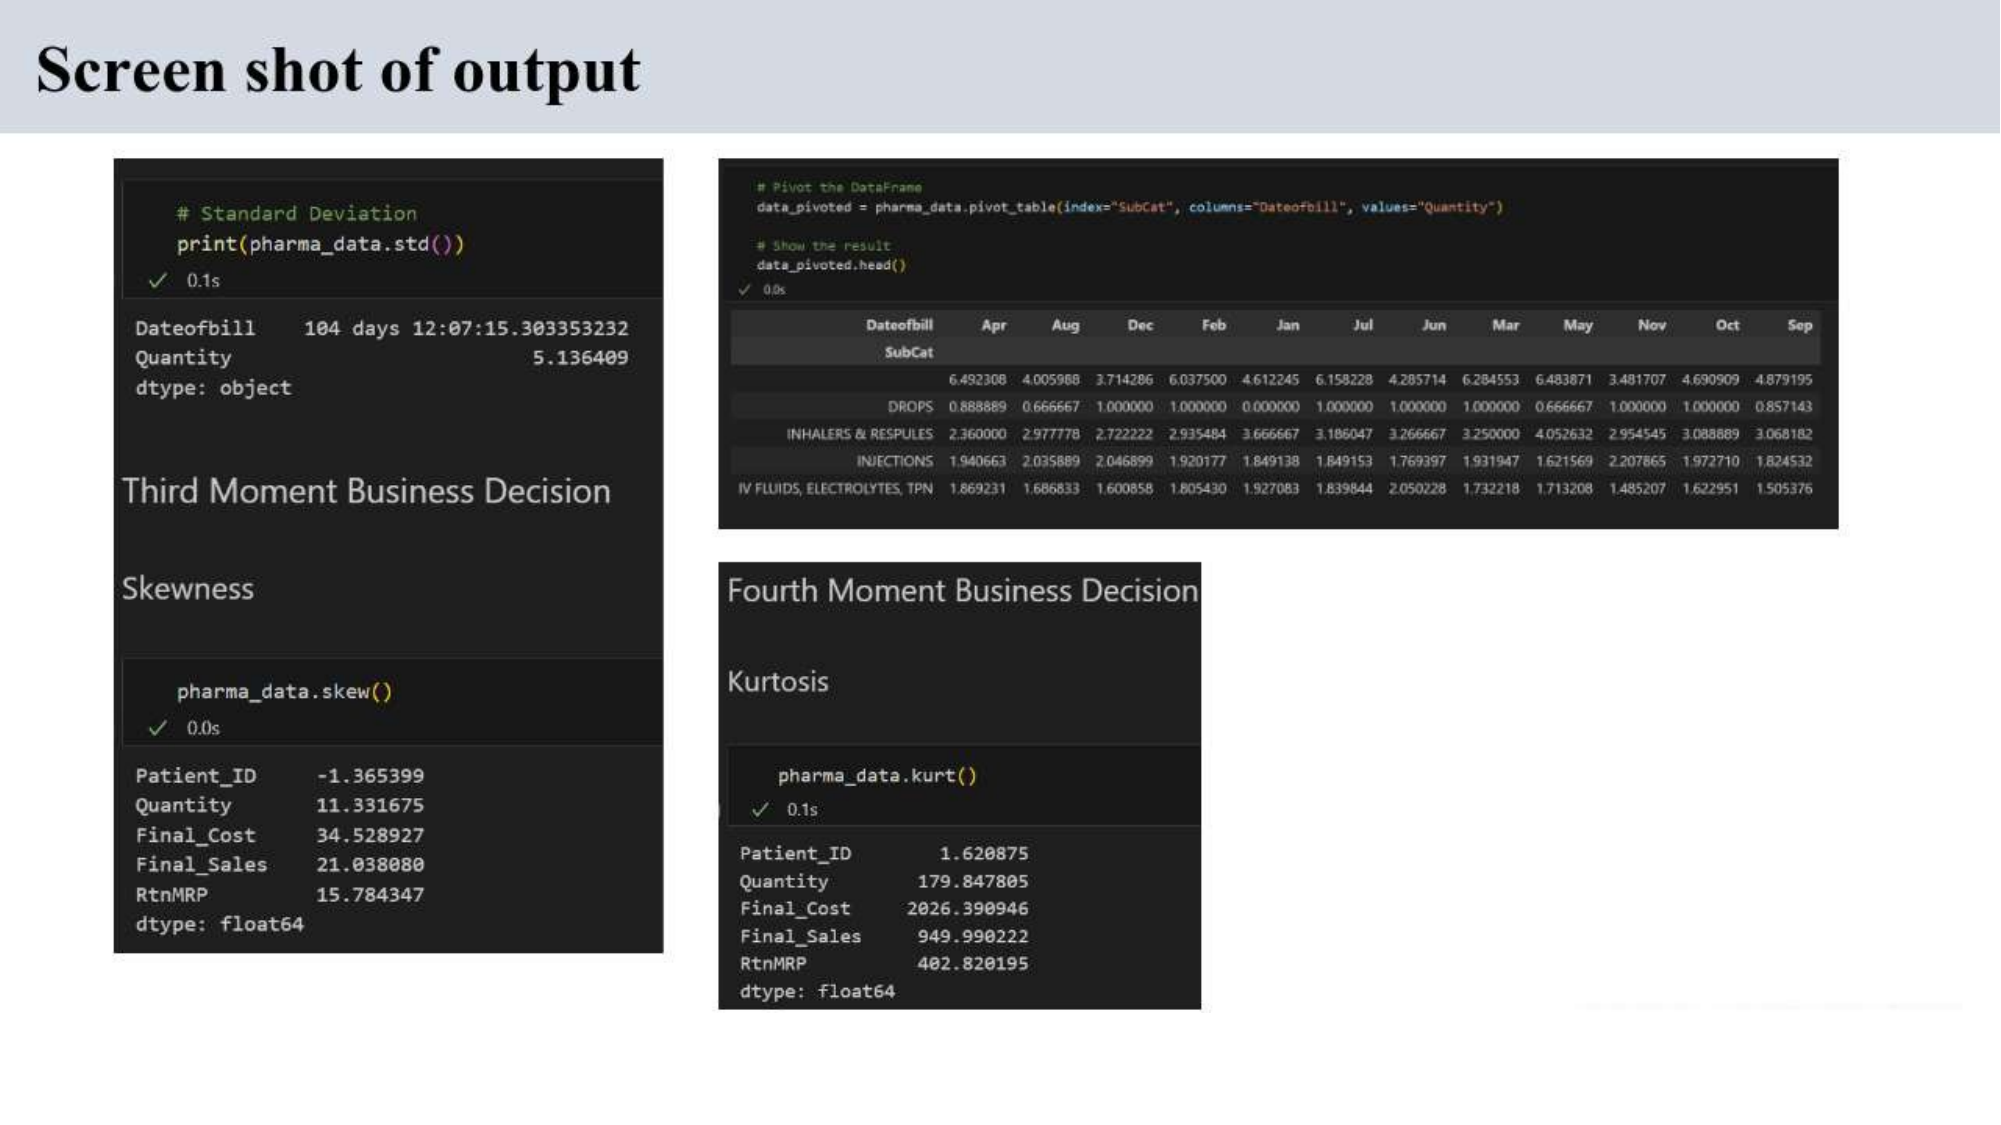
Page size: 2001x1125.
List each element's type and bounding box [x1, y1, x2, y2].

picture [0, 0, 2000, 1013]
